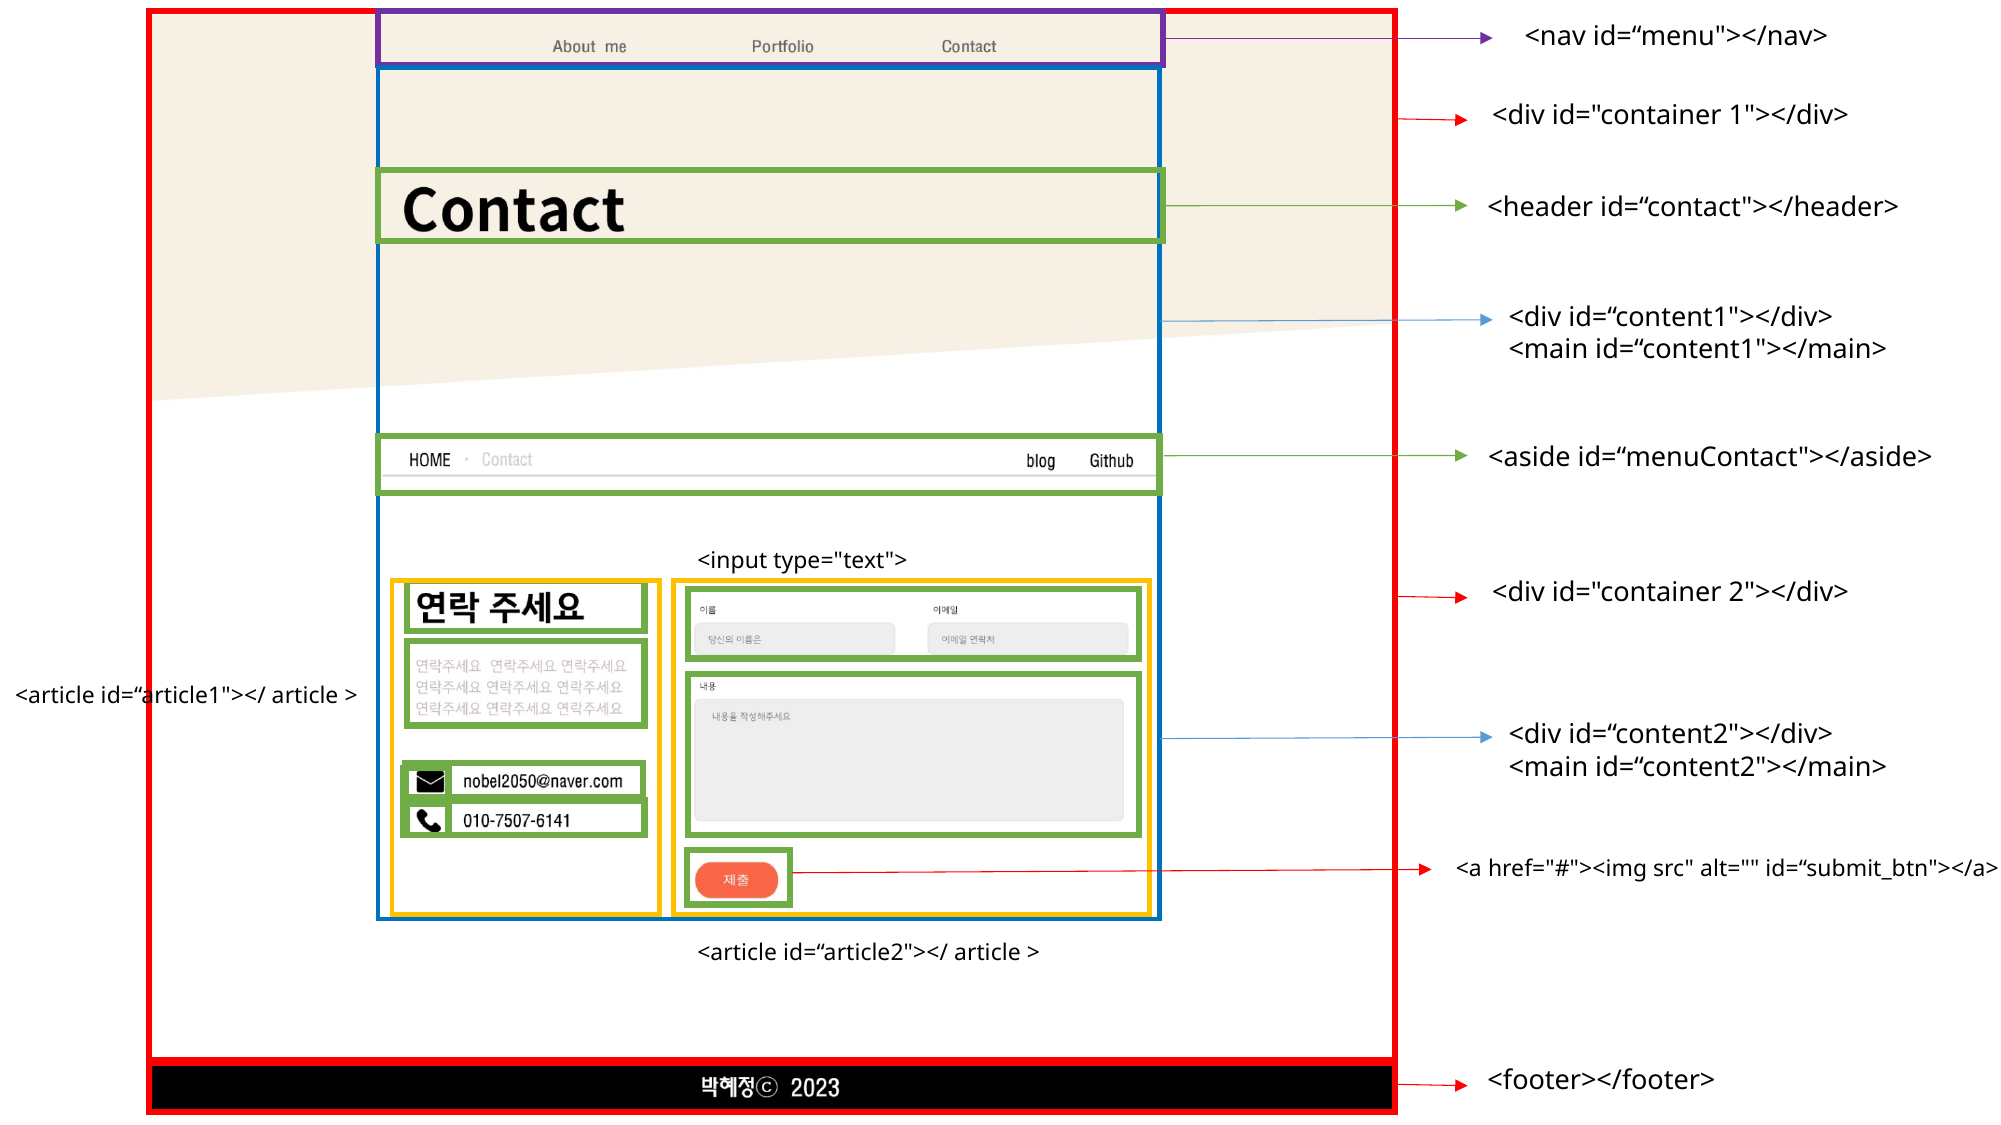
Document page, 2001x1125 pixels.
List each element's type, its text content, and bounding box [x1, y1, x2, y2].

picture [148, 15, 1396, 1113]
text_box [792, 869, 1432, 873]
text_box [1164, 10, 1396, 15]
text_box <div id="container 2"></div> [1477, 567, 1864, 615]
text_box <article id=“article1"></ article > [0, 673, 148, 716]
text_box <aside id=“menuContact"></aside> [1473, 431, 1948, 479]
text_box <nav id=“menu"></nav> [1509, 11, 1961, 59]
text_box <footer></footer> [1472, 1055, 1731, 1103]
text_box <div id="container 1"></div> [1477, 89, 1864, 138]
text_box <div id=“content2"></div> <main id=“content2"></main> [1493, 709, 1954, 789]
text_box <a href="#"><img src" alt="" id=“submit_btn"></a> [1441, 846, 2000, 889]
text_box <div id=“content1"></div> <main id=“content1"></main> [1493, 291, 1954, 372]
text_box [377, 10, 1164, 15]
text_box <header id=“contact"></header> [1472, 181, 1915, 229]
text_box [148, 10, 377, 15]
